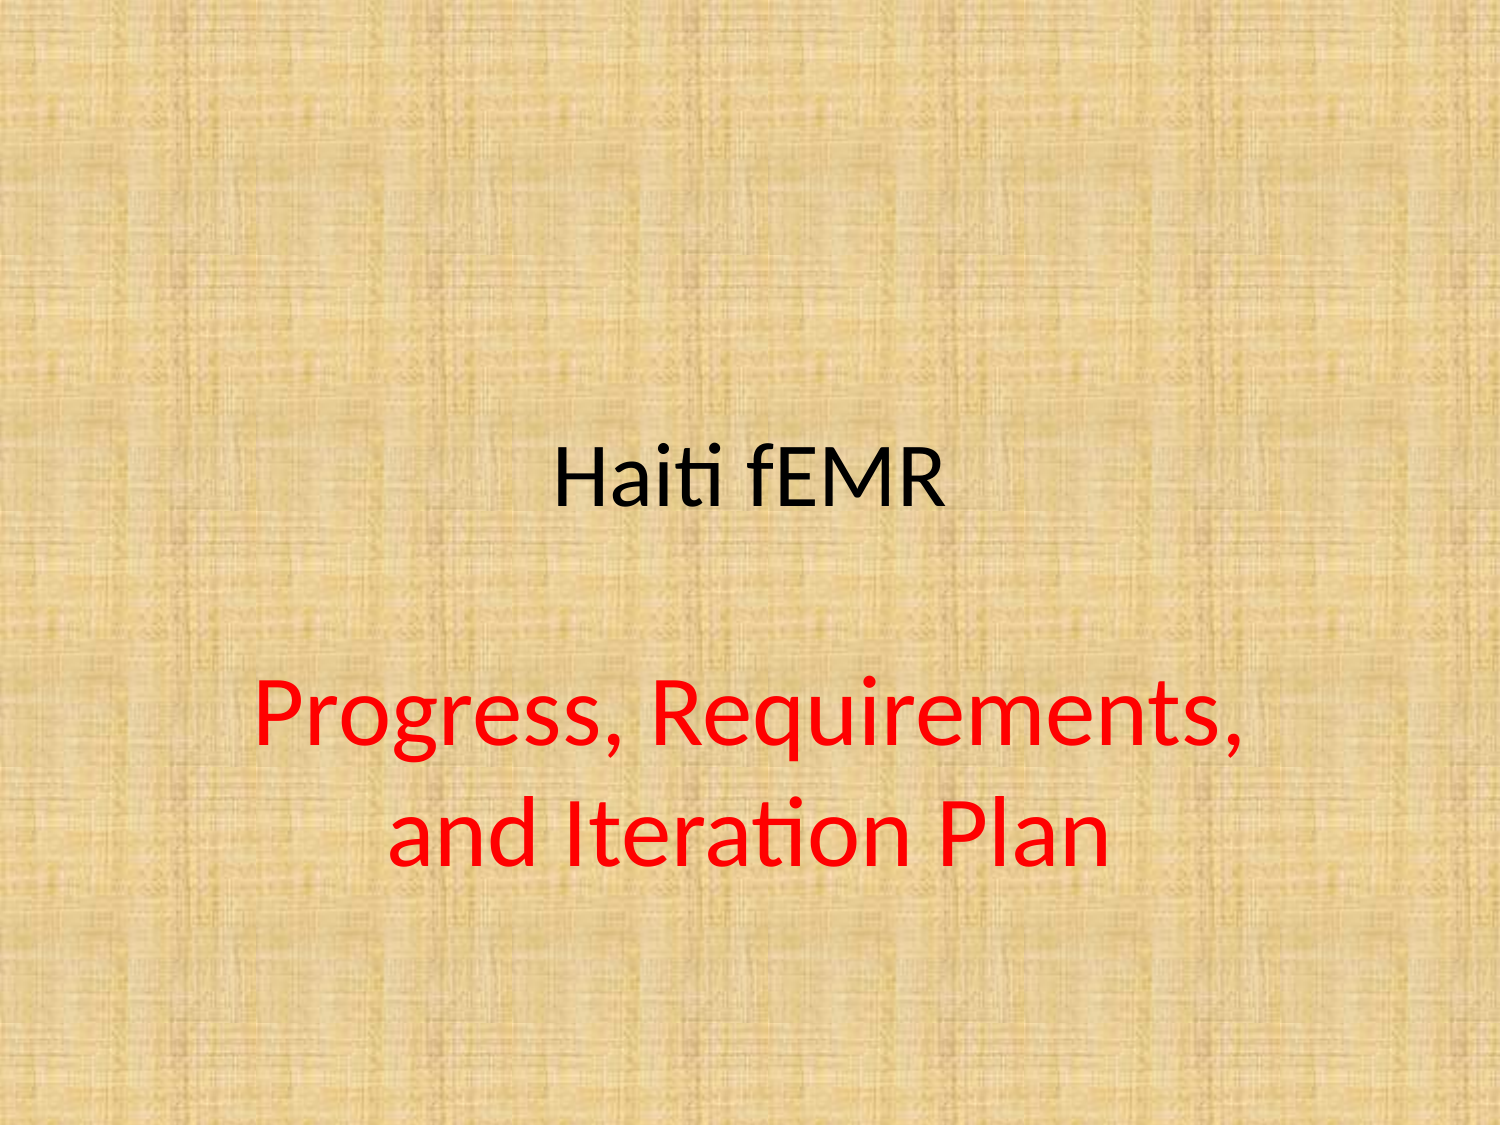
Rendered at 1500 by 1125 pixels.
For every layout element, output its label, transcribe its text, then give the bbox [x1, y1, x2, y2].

subtitle Progress, Requirements, and Iteration Plan [225, 637, 1275, 925]
picture [0, 0, 1500, 1125]
title Haiti fEMR [112, 349, 1388, 591]
